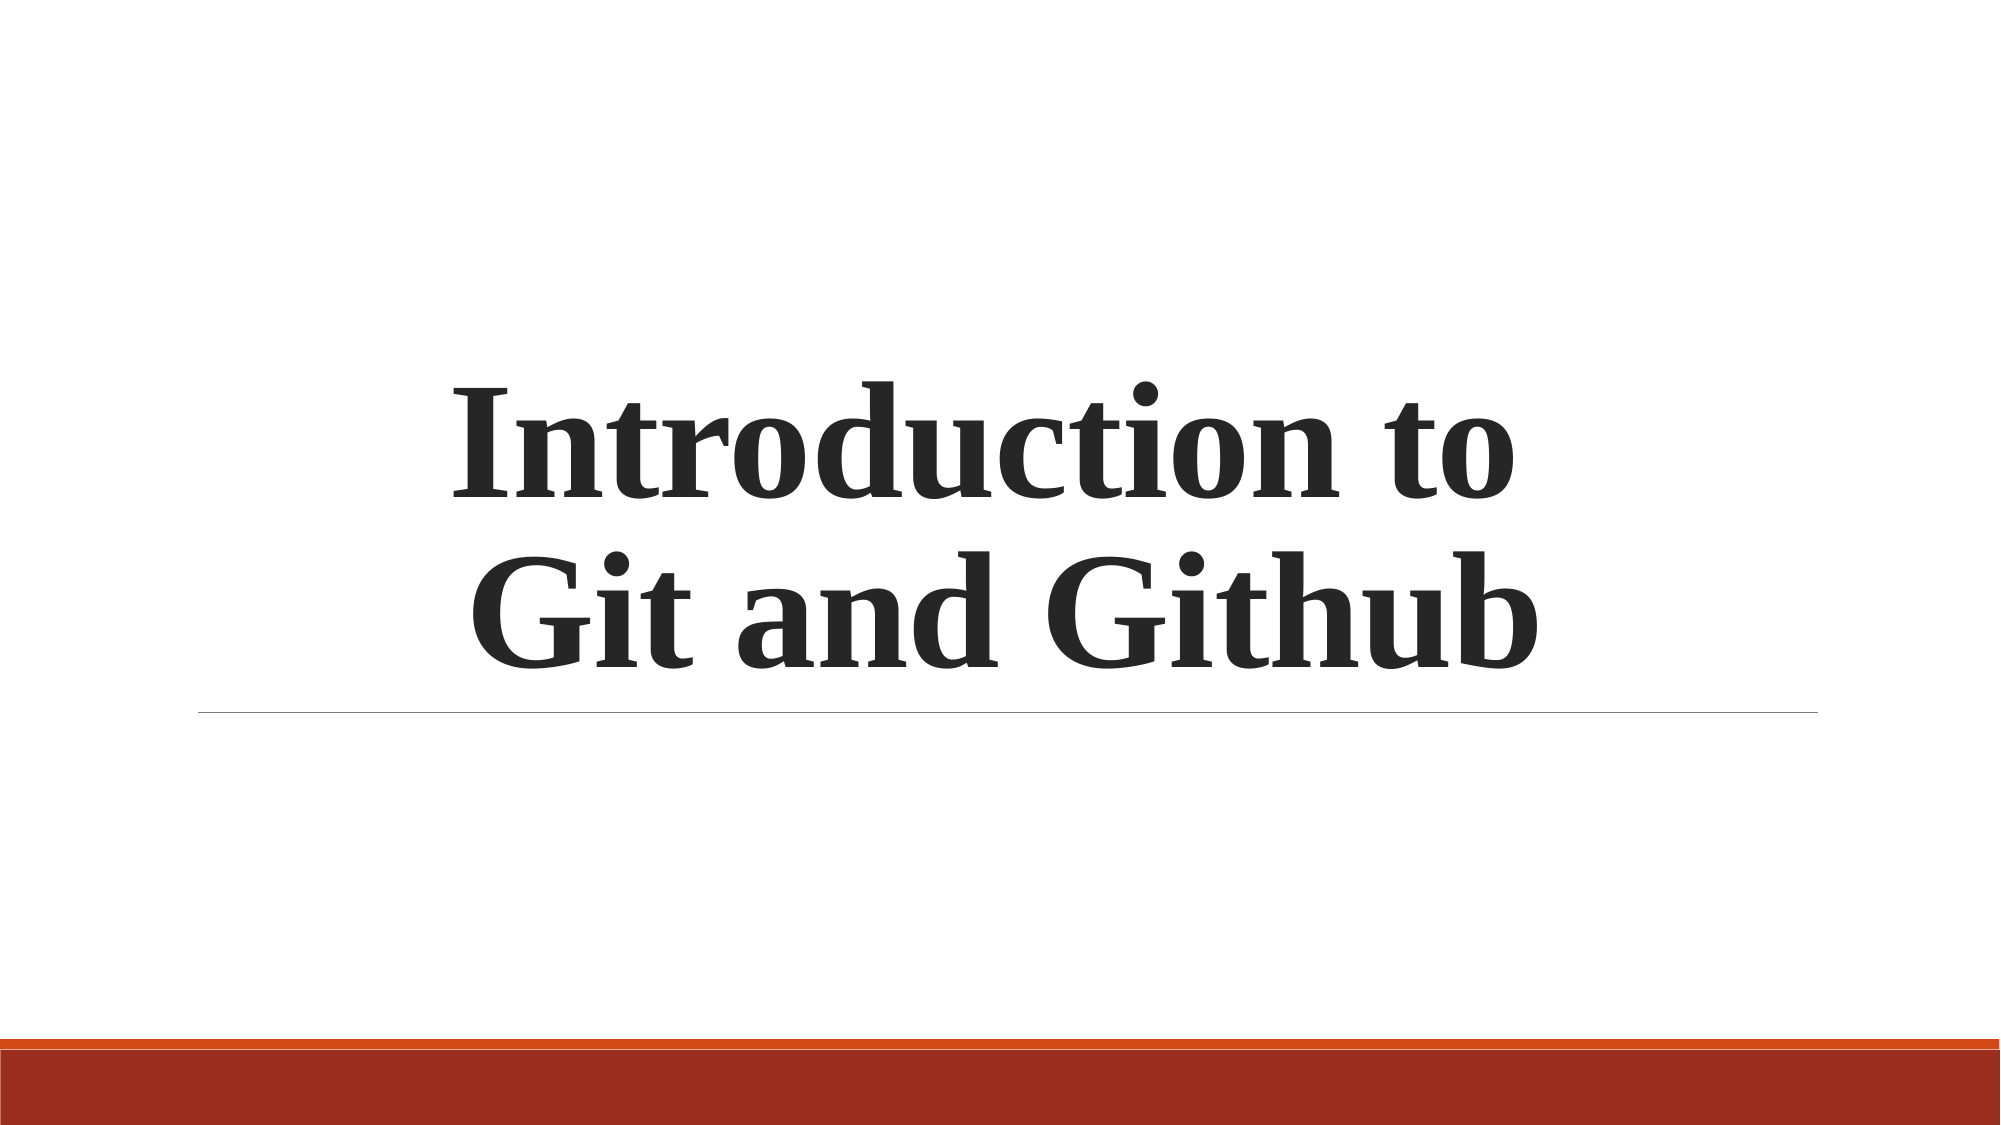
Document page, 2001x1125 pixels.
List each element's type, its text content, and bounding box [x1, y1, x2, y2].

title Introduction to Git and Github [180, 124, 1830, 710]
